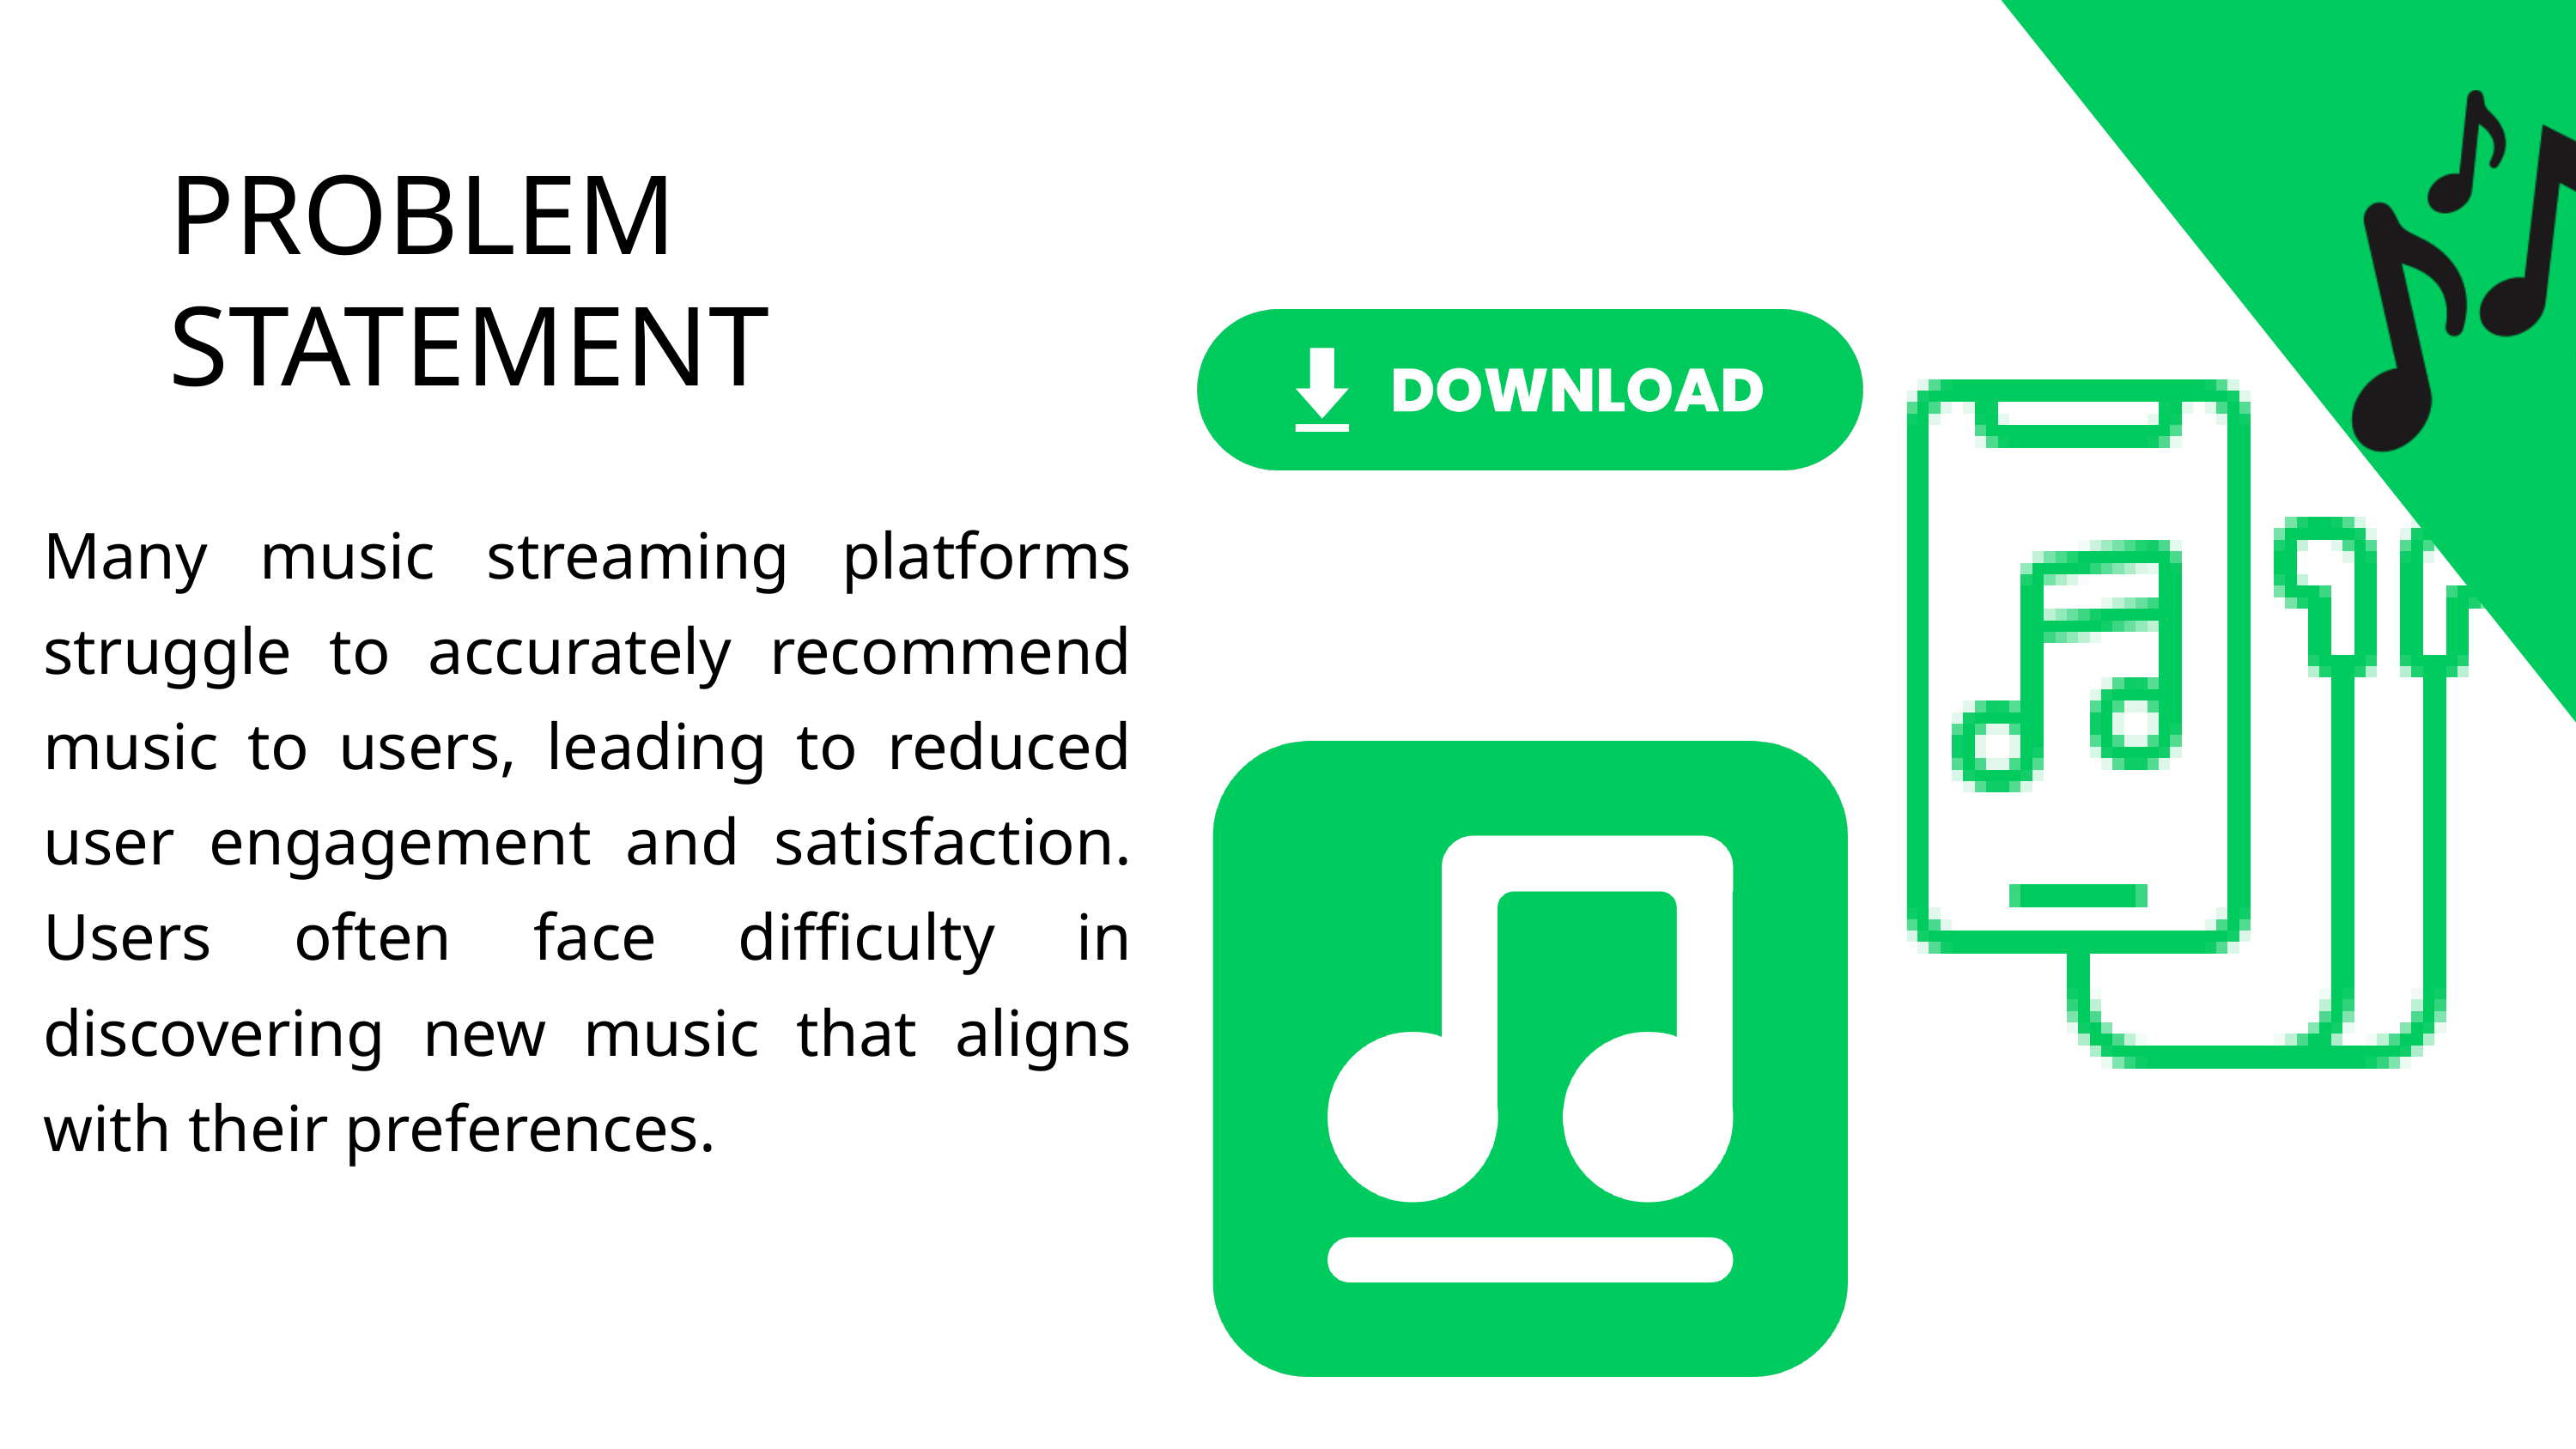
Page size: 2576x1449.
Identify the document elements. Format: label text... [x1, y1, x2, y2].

text_box [1195, 309, 1865, 471]
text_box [1929, 0, 2576, 884]
text_box PROBLEM STATEMENT [168, 144, 1013, 408]
text_box Many music streaming platforms struggle to accurately recommend music to users, leading to reduced user engagement and satisfaction. Users often face difficulty in discovering new music that aligns with their preferences. [43, 496, 1133, 1164]
text_box [1212, 741, 1849, 1377]
text_box [1906, 379, 2504, 1069]
